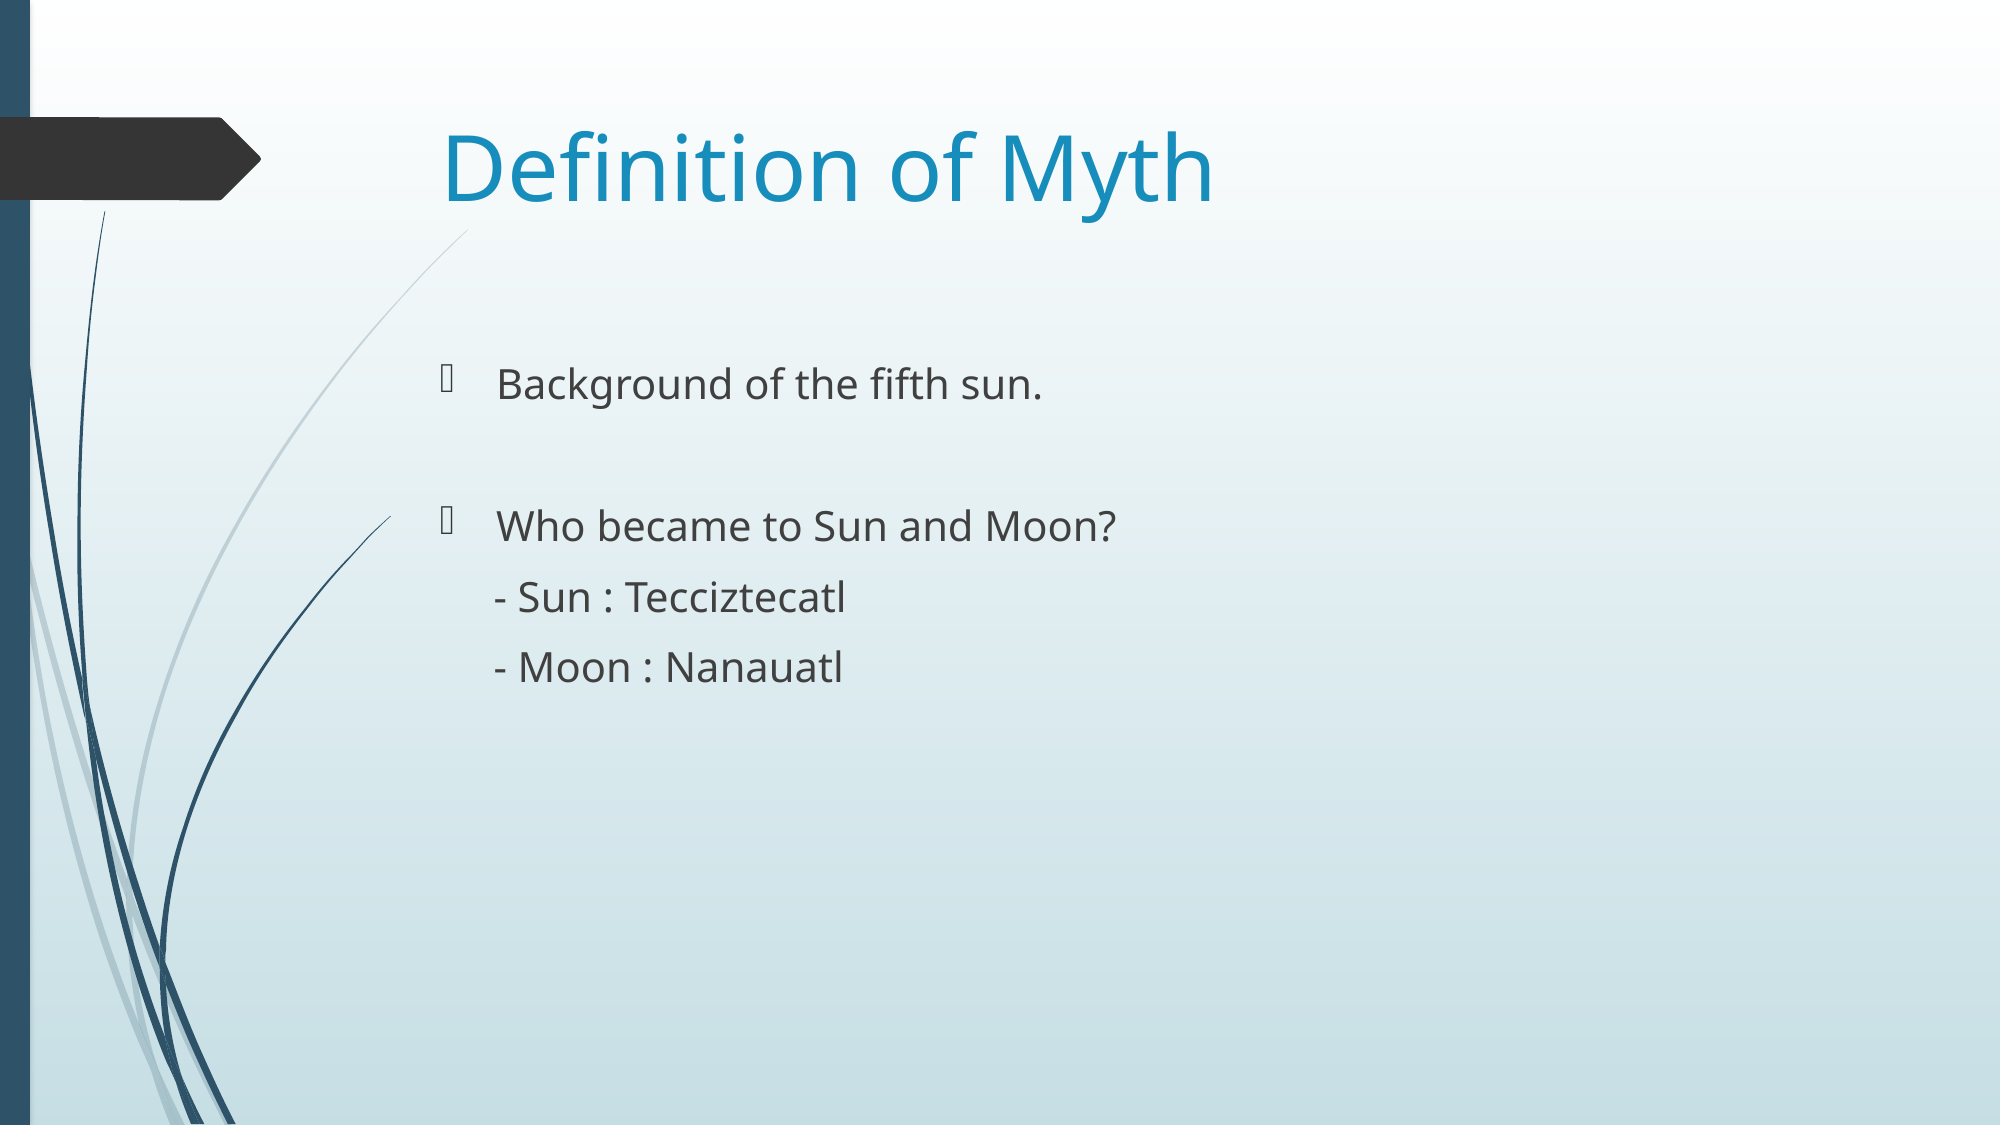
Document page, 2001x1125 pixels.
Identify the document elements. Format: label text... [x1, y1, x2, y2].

list Background of the fifth sun. Who became to Sun and Moon? - Sun : Tecciztecatl - Moon : Nanauatl [424, 350, 1888, 970]
title Definition of Myth [425, 102, 1888, 313]
